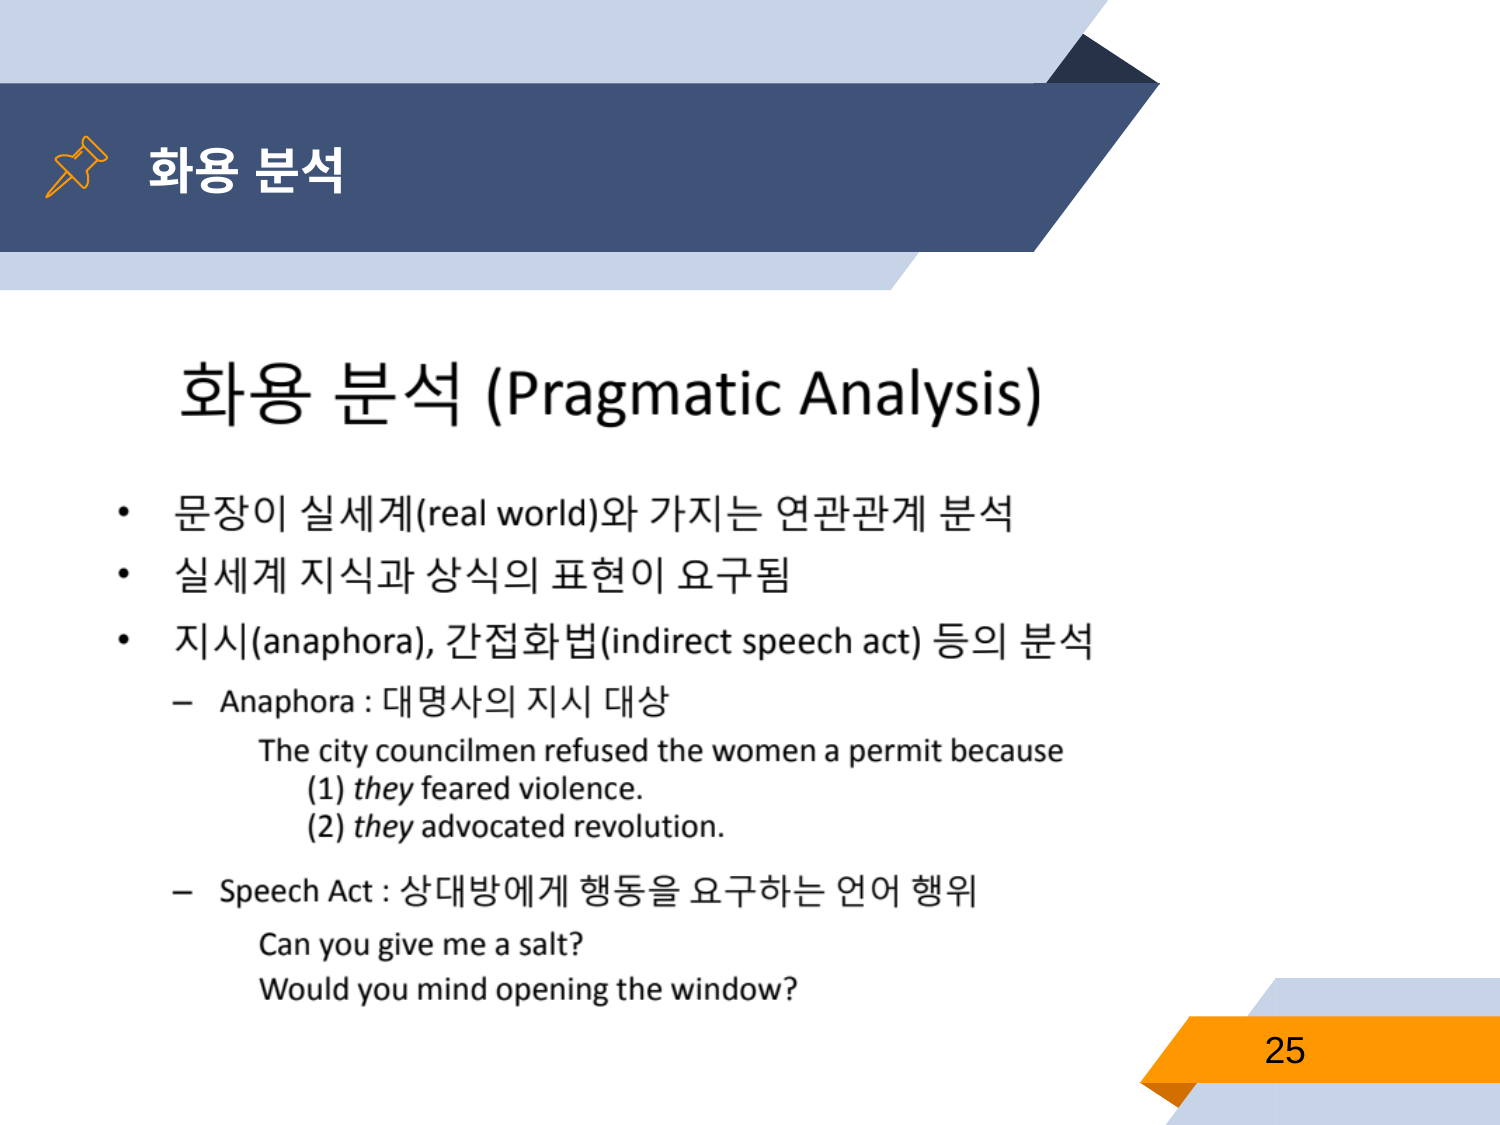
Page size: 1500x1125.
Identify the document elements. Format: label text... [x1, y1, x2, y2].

title 화용 분석 [133, 85, 1035, 254]
picture [65, 335, 1139, 1021]
slide_number 25 [1249, 1014, 1494, 1084]
